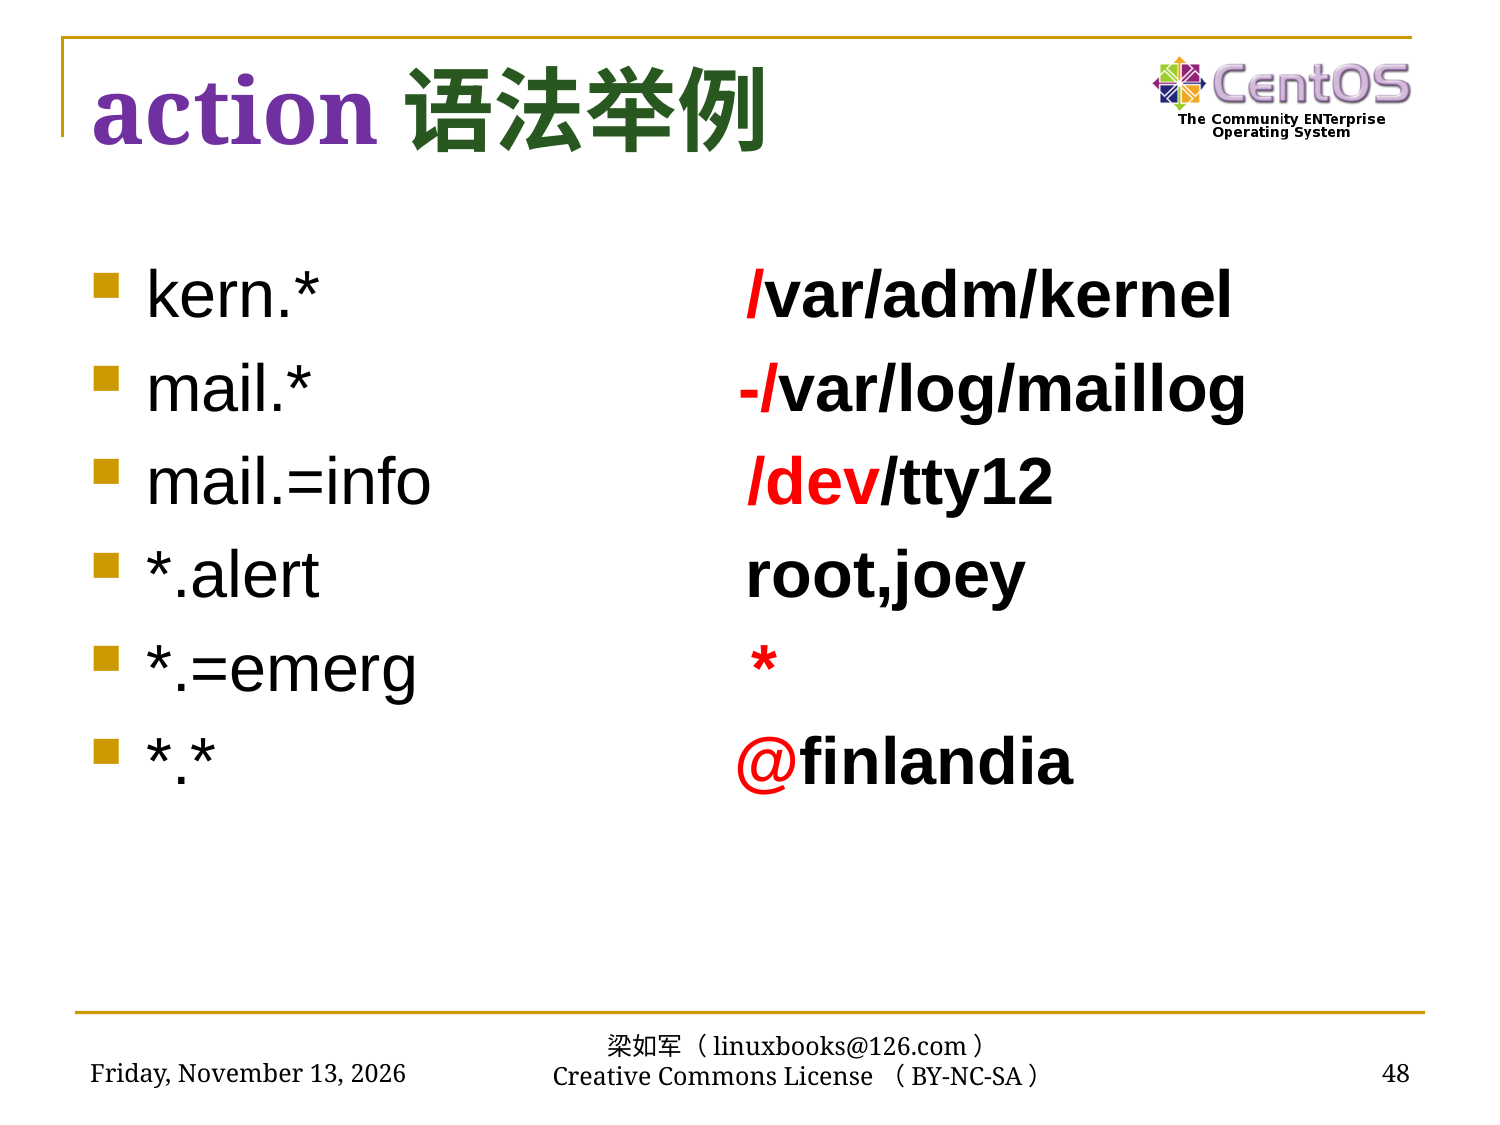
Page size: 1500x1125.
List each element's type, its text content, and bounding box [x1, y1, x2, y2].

slide_number 48 [1074, 1023, 1426, 1100]
list kern.* /var/adm/kernel mail.* -/var/log/maillog mail.=info /dev/tty12 *.alert root,joey *.=emerg * *.* @finlandia [74, 243, 1426, 1006]
footer 梁如军（linuxbooks@126.com） Creative Commons License（BY-NC-SA） [359, 1022, 1247, 1099]
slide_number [74, 1023, 426, 1100]
title action语法举例 [74, 45, 1426, 233]
